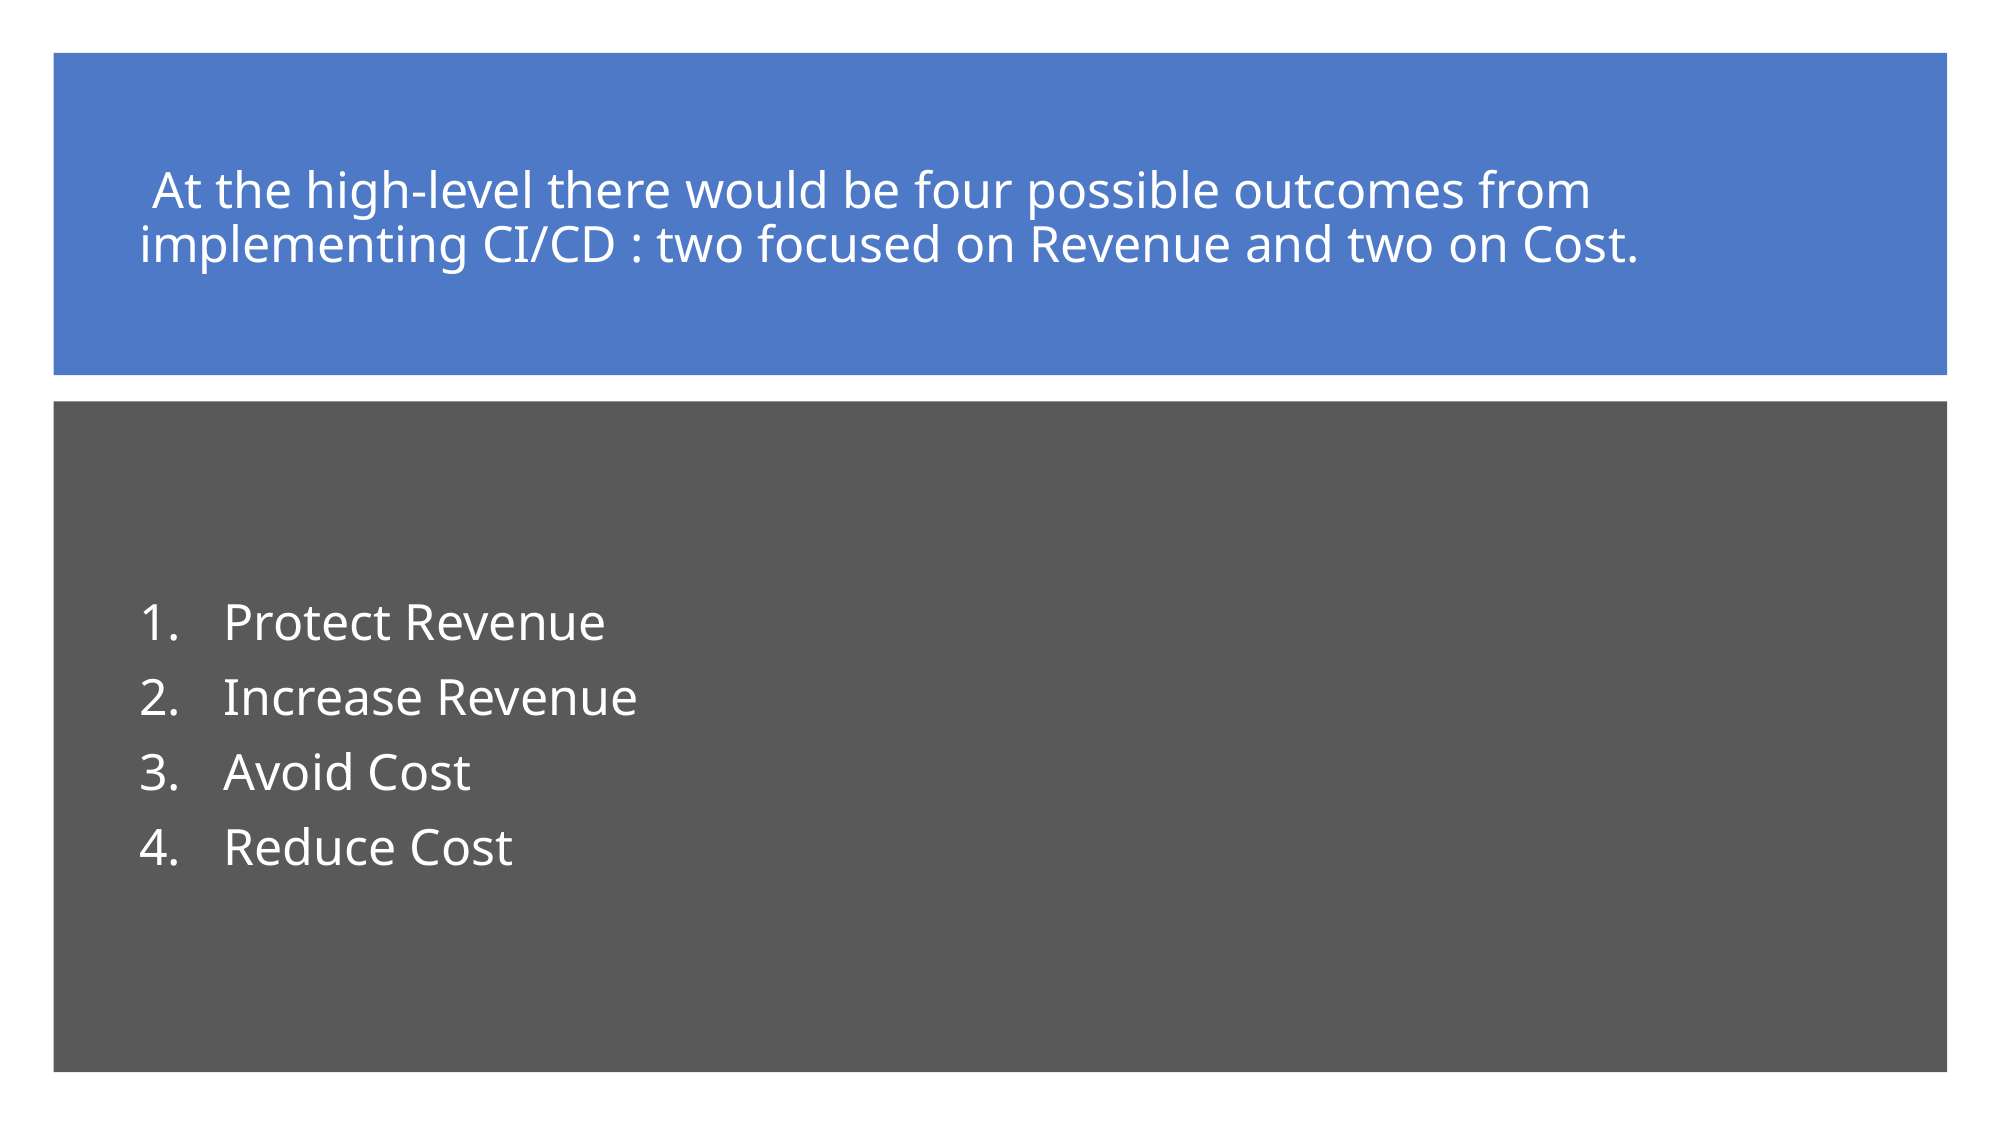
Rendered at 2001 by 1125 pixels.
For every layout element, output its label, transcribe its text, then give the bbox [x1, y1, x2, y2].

text_box [53, 400, 1948, 1073]
text_box [53, 52, 1948, 376]
title At the high-level there would be four possible outcomes from implementing CI/CD : two focused on Revenue and two on Cost. [124, 85, 1889, 353]
list Protect Revenue Increase Revenue Avoid Cost Reduce Cost [124, 455, 1889, 1018]
